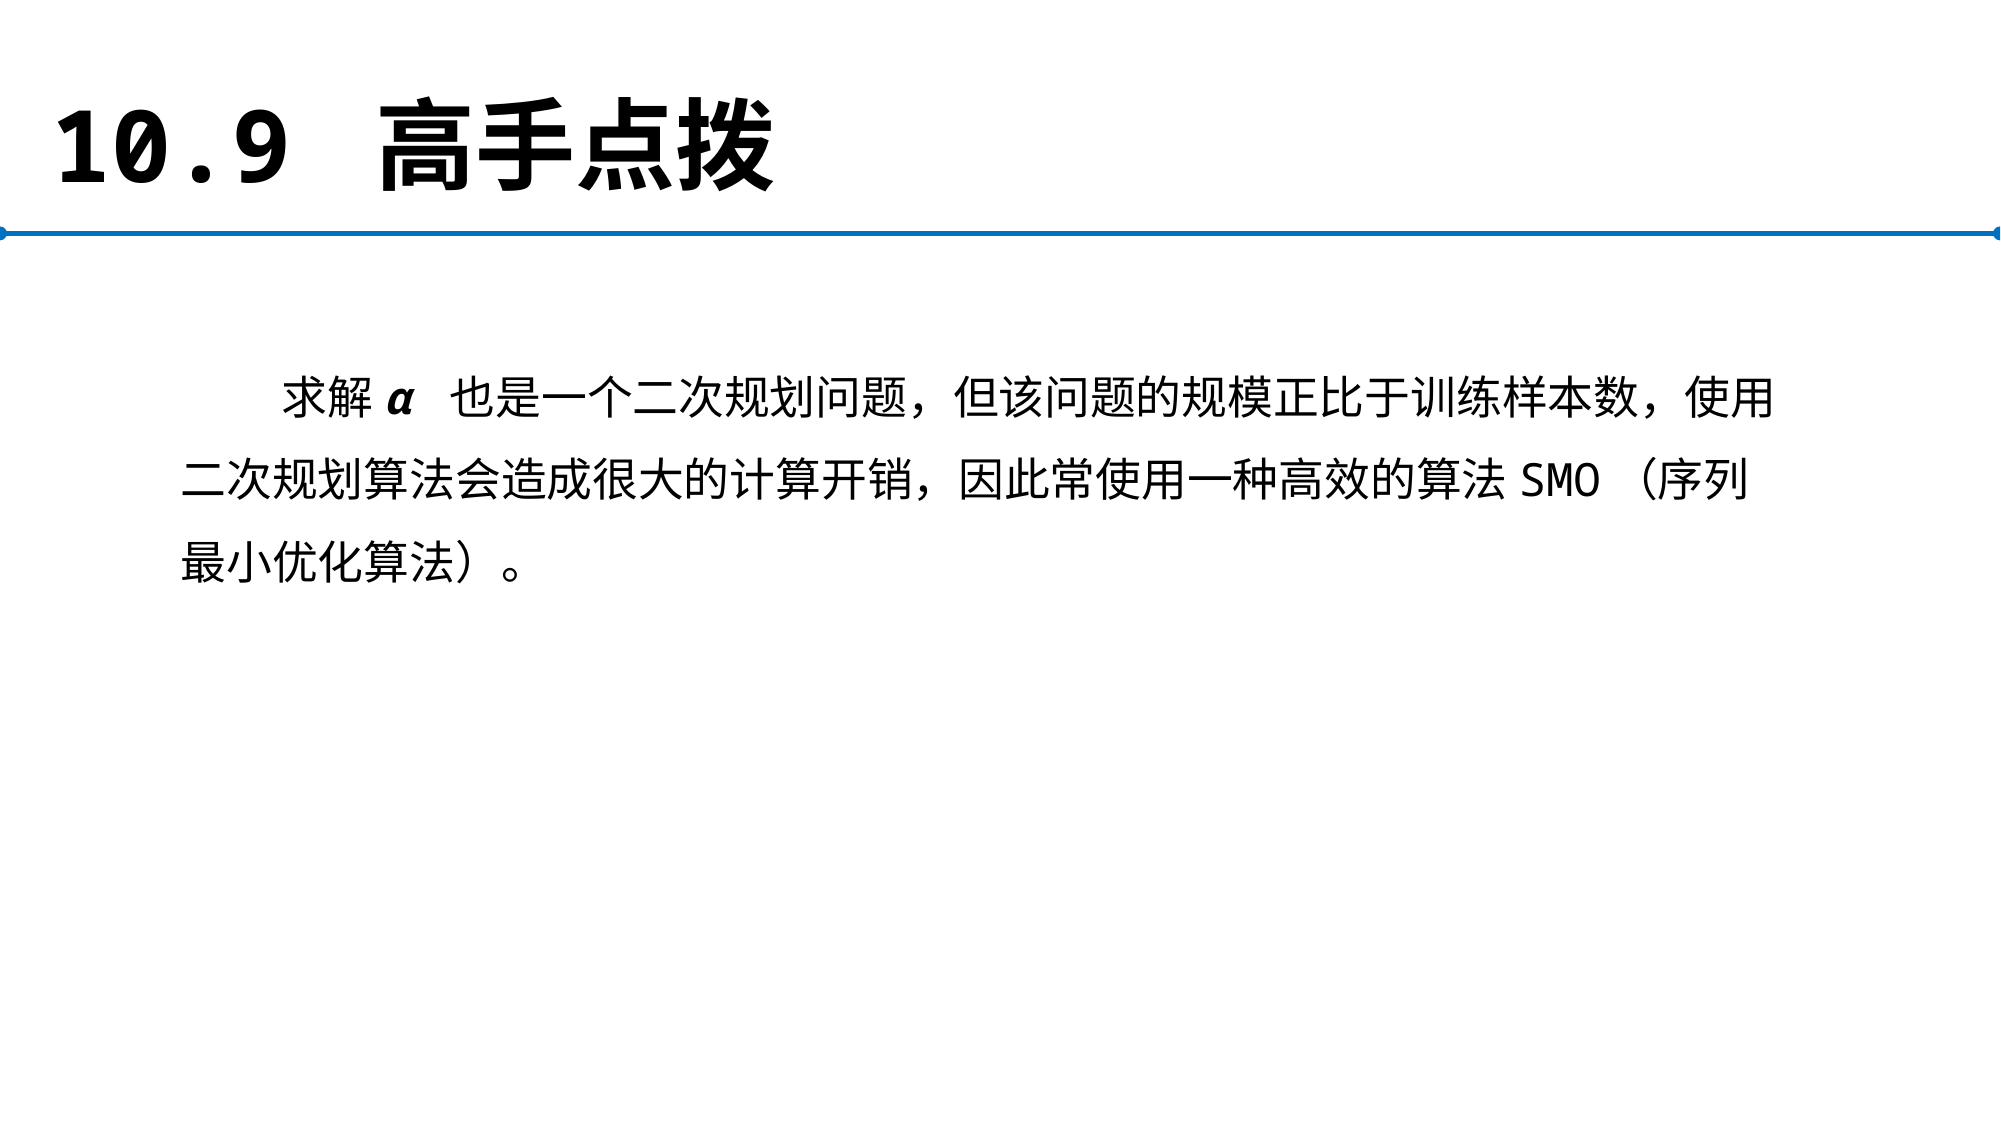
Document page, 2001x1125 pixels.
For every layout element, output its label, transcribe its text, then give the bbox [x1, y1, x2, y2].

text_box 求解α 也是一个二次规划问题，但该问题的规模正比于训练样本数，使用二次规划算法会造成很大的计算开销，因此常使用一种高效的算法SMO（序列最小优化算法）。 [166, 333, 1798, 596]
title 10.9 高手点拨 [36, 41, 1863, 260]
